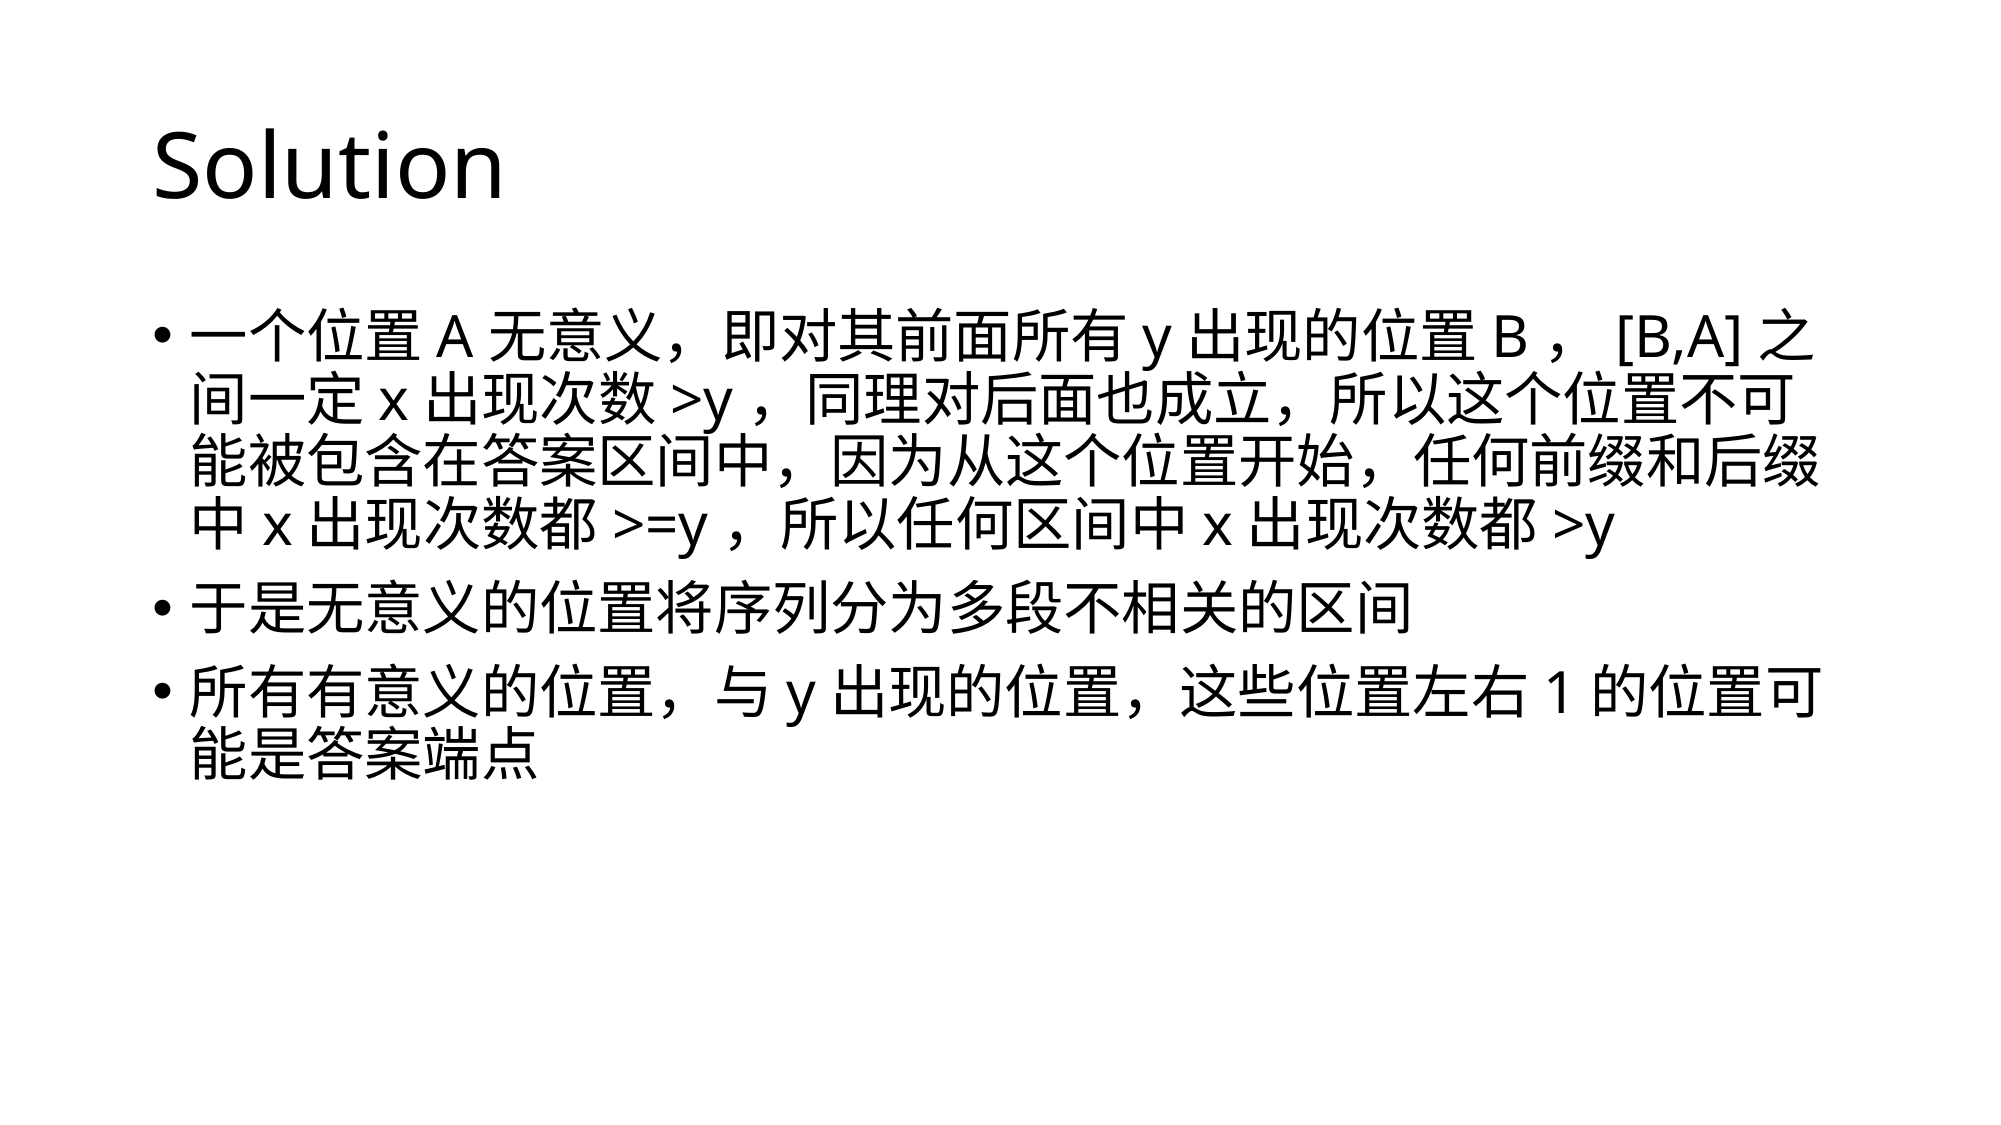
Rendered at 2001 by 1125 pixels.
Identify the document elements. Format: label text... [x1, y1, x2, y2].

title Solution [137, 59, 1863, 278]
list 一个位置A无意义，即对其前面所有y出现的位置B，[B,A]之间一定x出现次数>y，同理对后面也成立，所以这个位置不可能被包含在答案区间中，因为从这个位置开始，任何前缀和后缀中x出现次数都>=y，所以任何区间中x出现次数都>y 于是无意义的位置将序列分为多段不相关的区间 所有有意义的位置，与y出现的位置，这些位置左右1的位置可能是答案端点 [137, 299, 1863, 1014]
